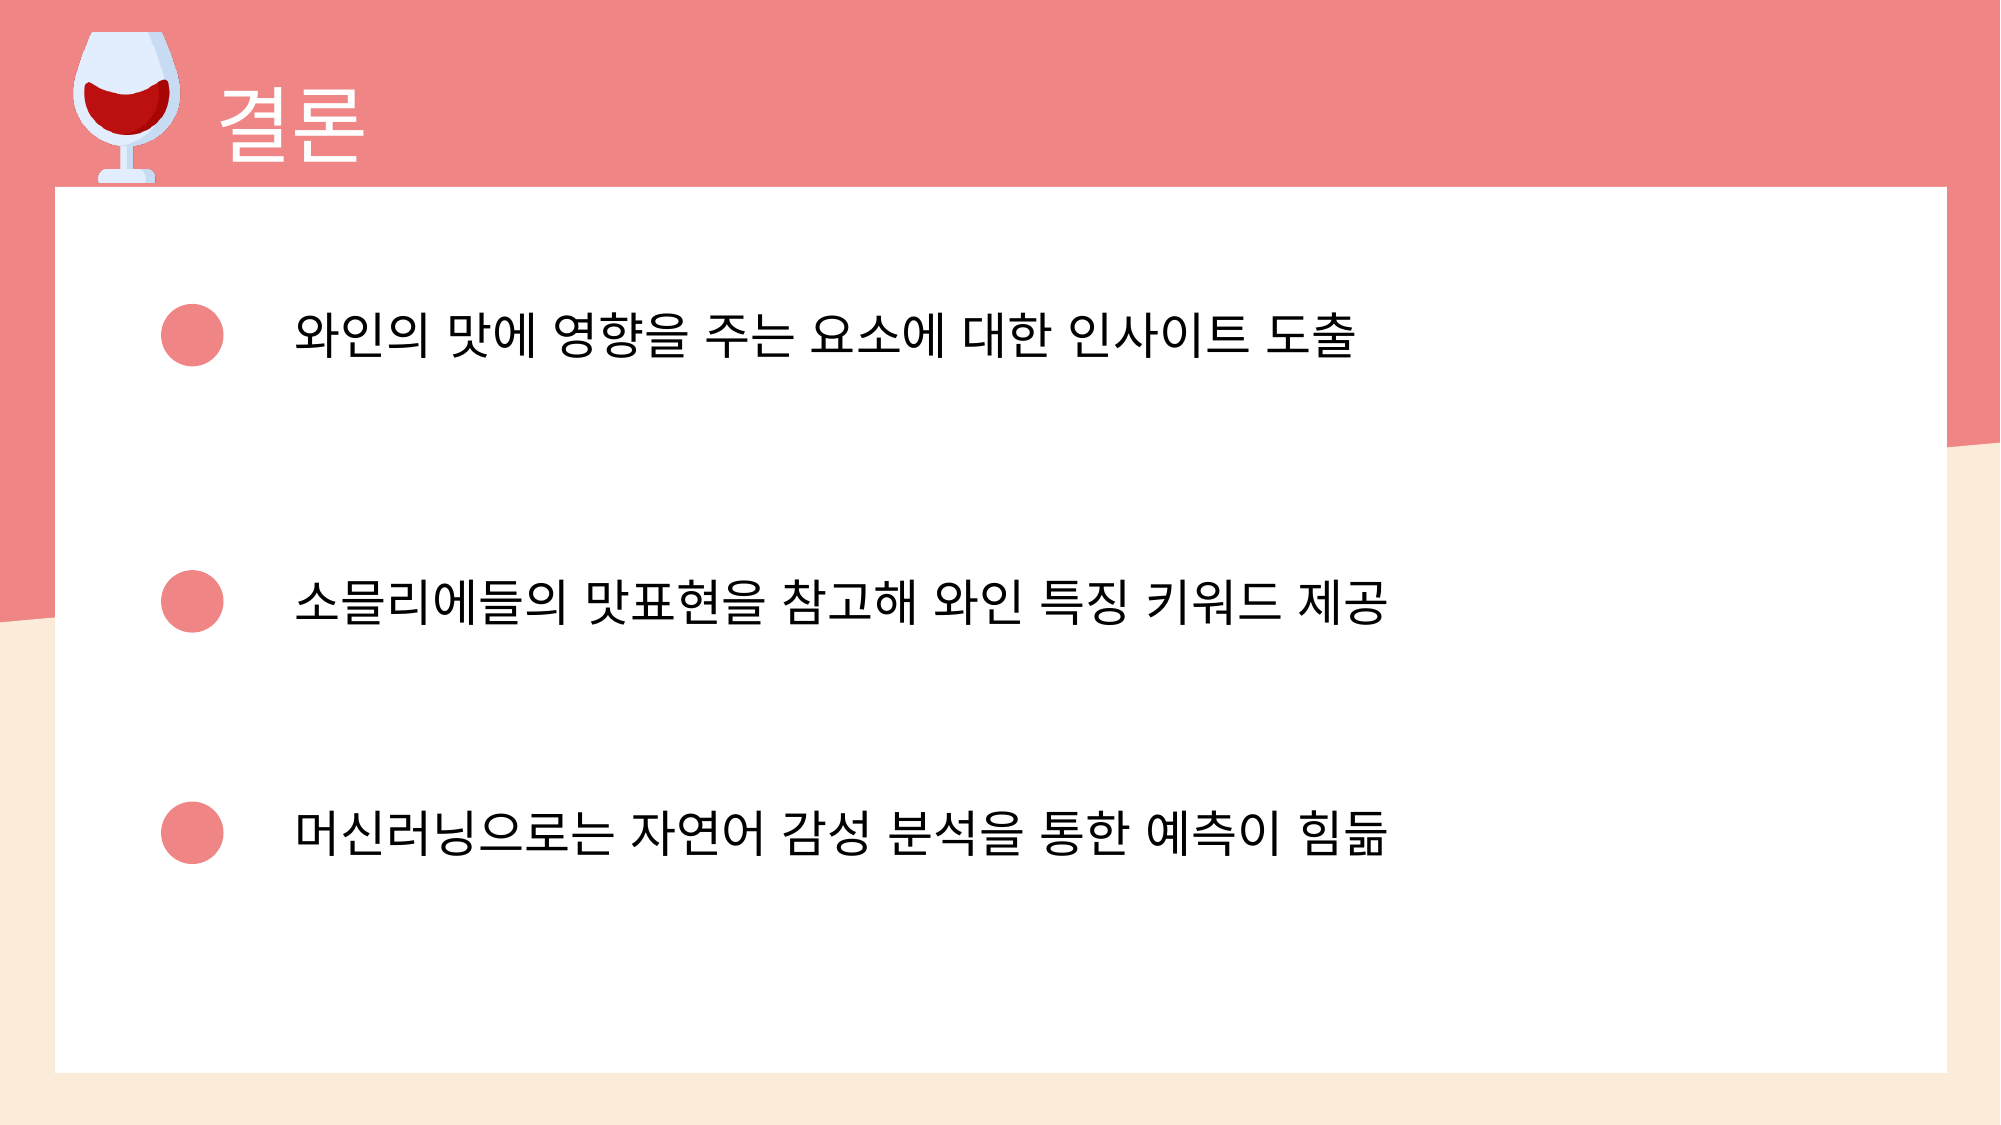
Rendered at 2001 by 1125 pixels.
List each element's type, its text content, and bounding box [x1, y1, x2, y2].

text_box 와인의 맛에 영향을 주는 요소에 대한 인사이트 도출 [279, 289, 1884, 380]
text_box 결론 [204, 65, 1076, 181]
text_box 머신러닝으로는 자연어 감성 분석을 통한 예측이 힘듦 [279, 787, 1884, 878]
text_box [161, 570, 224, 633]
picture [52, 32, 201, 183]
text_box [0, 442, 2000, 1125]
text_box [55, 186, 1947, 1073]
text_box [161, 303, 224, 367]
text_box 소믈리에들의 맛표현을 참고해 와인 특징 키워드 제공 [279, 555, 1884, 646]
text_box [161, 801, 224, 865]
